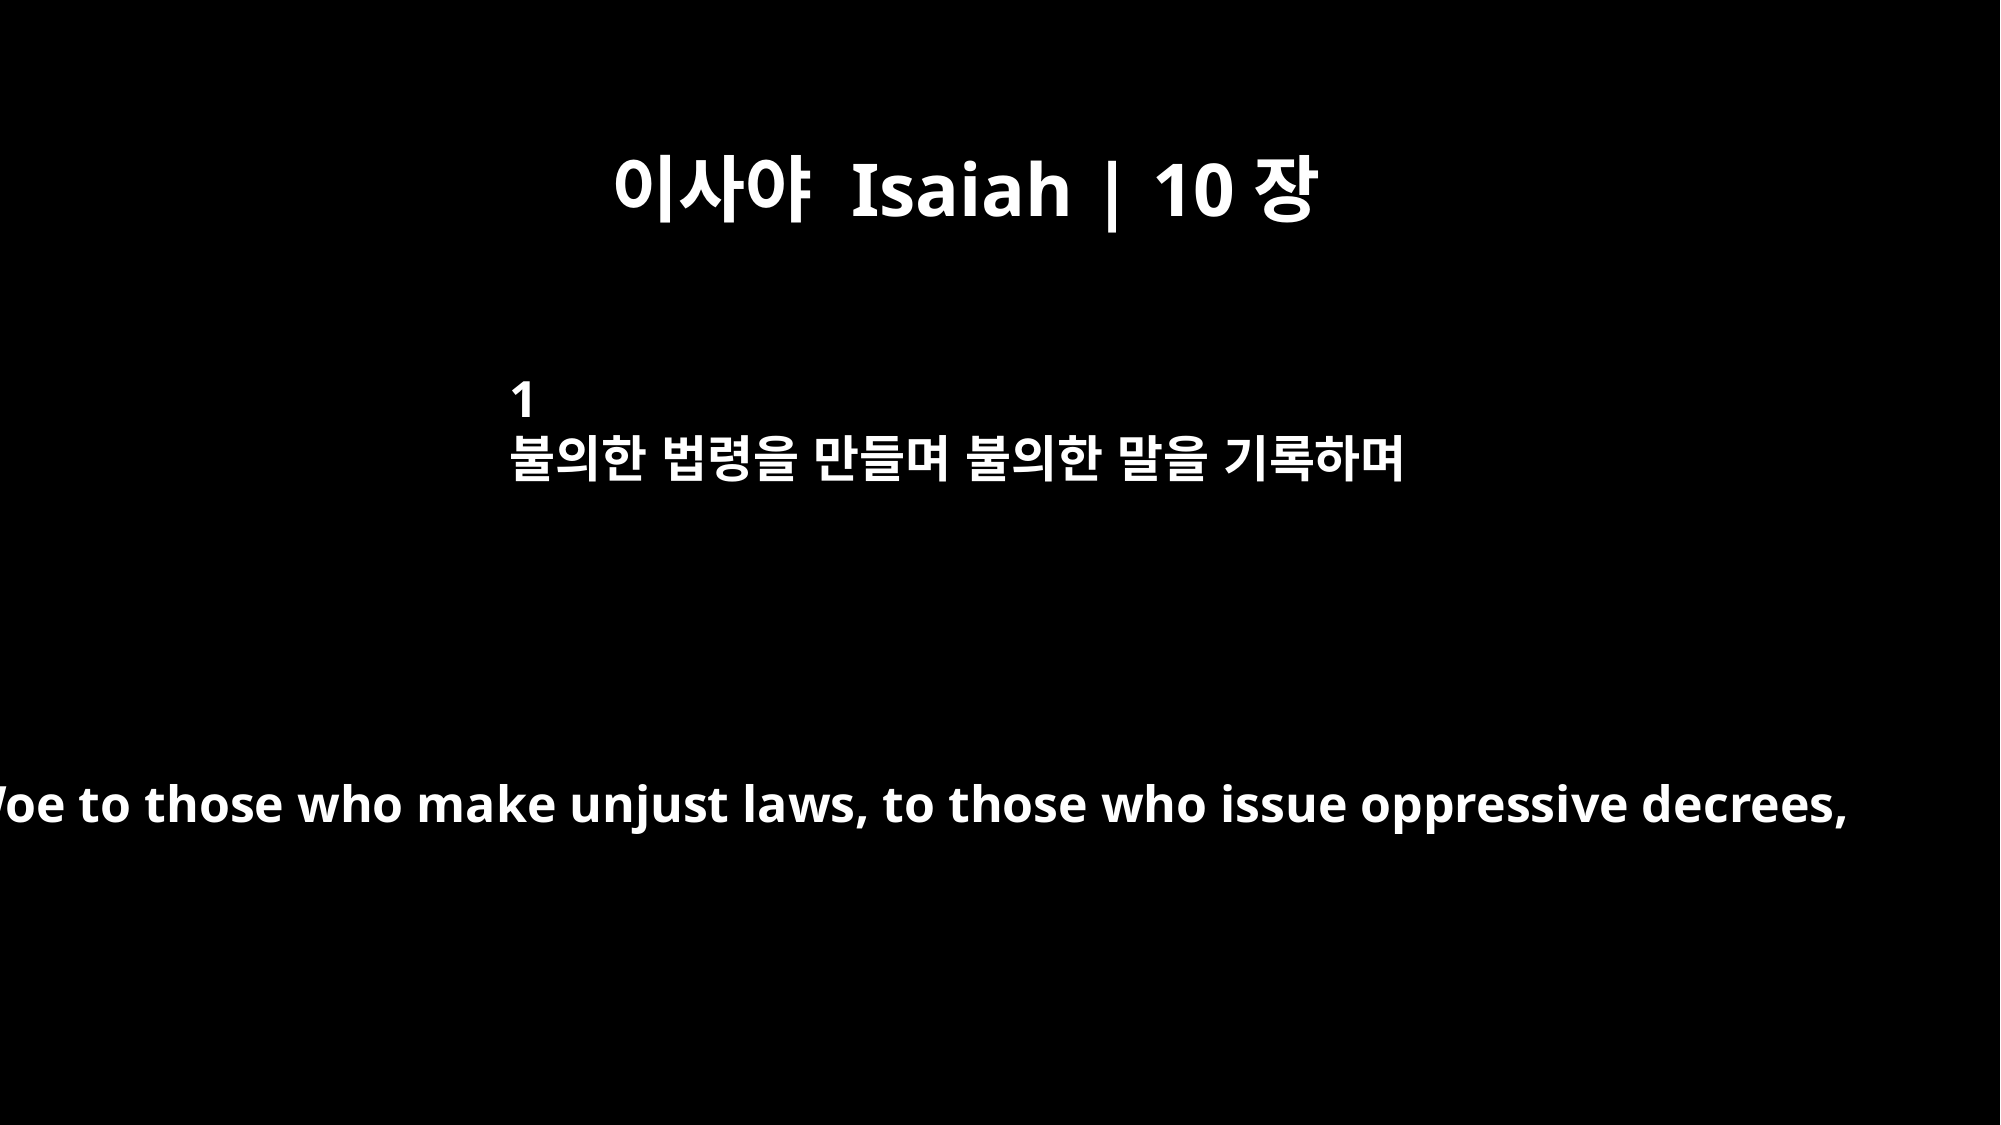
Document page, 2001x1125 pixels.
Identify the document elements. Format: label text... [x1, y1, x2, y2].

text_box 이사야 Isaiah | 10장 [596, 136, 1336, 239]
text_box Woe to those who make unjust laws, to those who issue oppressive decrees, [0, 764, 1865, 840]
text_box 1 불의한 법령을 만들며 불의한 말을 기록하며 [494, 359, 1423, 495]
